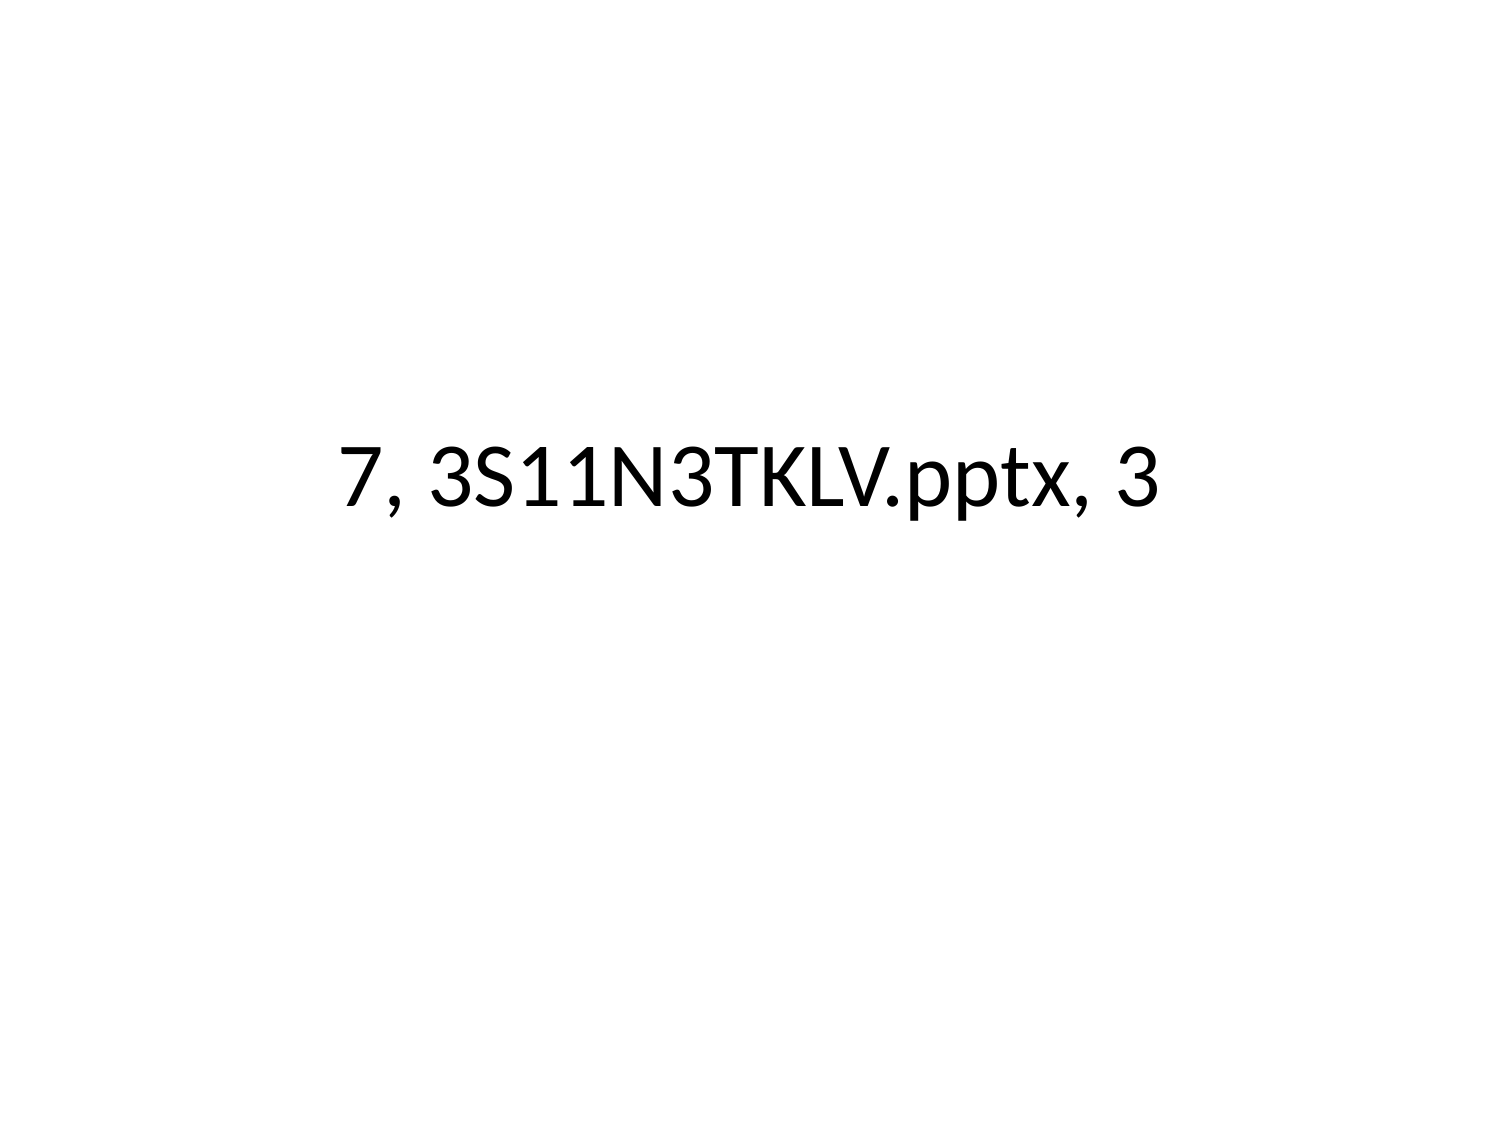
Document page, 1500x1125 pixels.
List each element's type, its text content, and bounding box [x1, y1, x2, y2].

title 7, 3S11N3TKLV.pptx, 3 [112, 349, 1388, 591]
